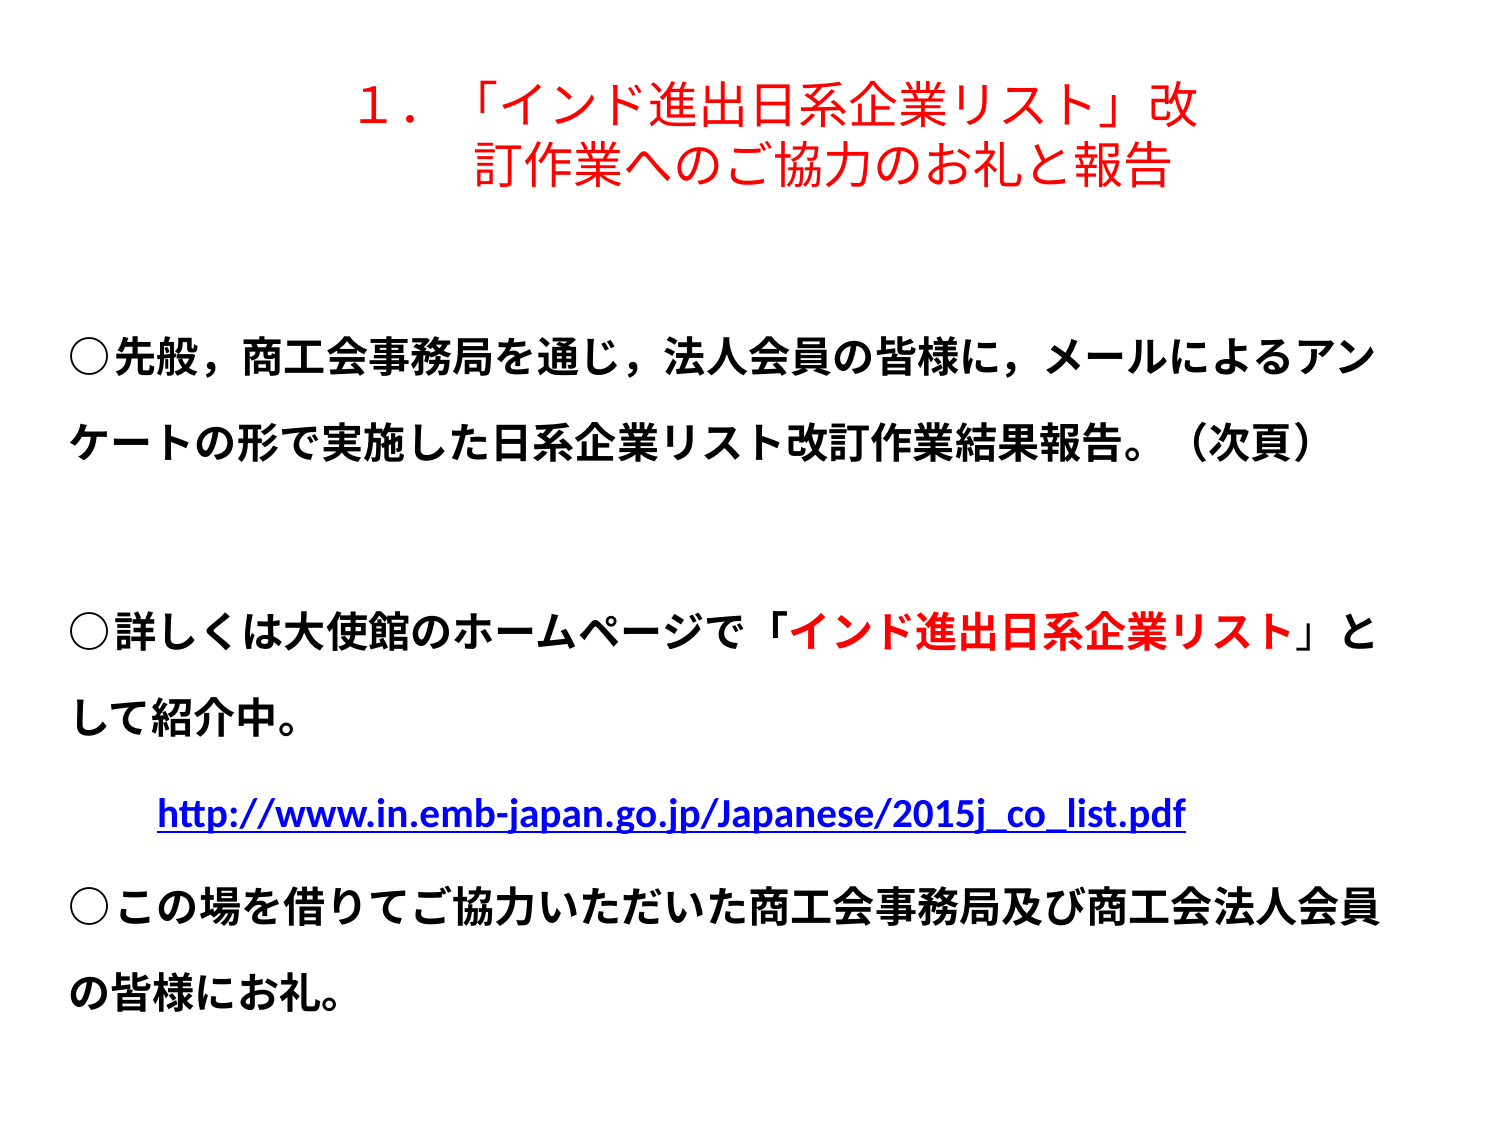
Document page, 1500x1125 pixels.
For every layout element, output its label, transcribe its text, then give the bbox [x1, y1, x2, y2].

list ○先般，商工会事務局を通じ，法人会員の皆様に，メールによるアンケートの形で実施した日系企業リスト改訂作業結果報告。（次頁） ○詳しくは大使館のホームページで「インド進出日系企業リスト」として紹介中。 http://www.in.emb-japan.go.jp/Japanese/2015j_co_list.pdf ○この場を借りてご協力いただいた商工会事務局及び商工会法人会員の皆様にお礼。 [53, 243, 1400, 1094]
text_box １．「インド進出日系企業リスト」改 訂作業へのご協力のお礼と報告 [171, 66, 1376, 262]
